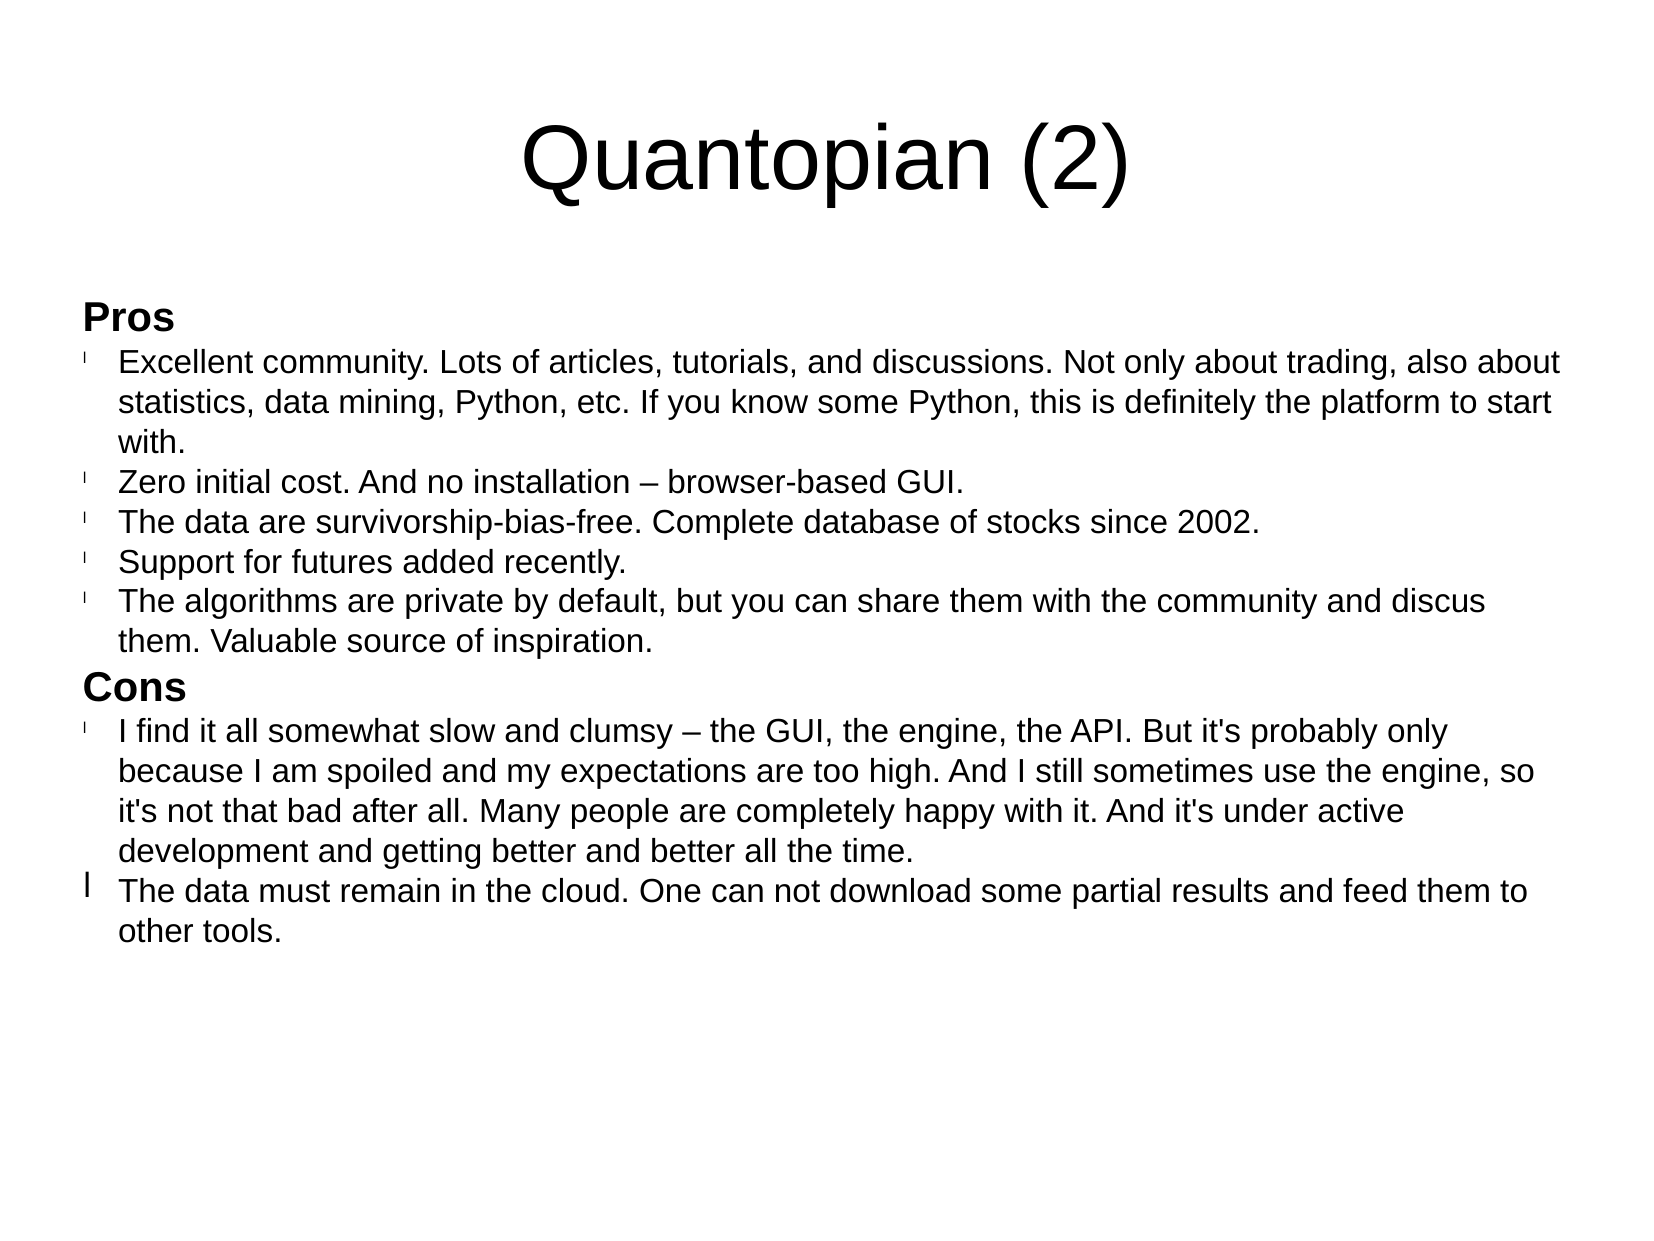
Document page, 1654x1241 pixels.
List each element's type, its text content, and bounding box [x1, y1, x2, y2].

text_box Pros Excellent community. Lots of articles, tutorials, and discussions. Not only about trading, also about statistics, data mining, Python, etc. If you know some Python, this is definitely the platform to start with. Zero initial cost. And no installation – browser-based GUI. The data are survivorship-bias-free. Complete database of stocks since 2002. Support for futures added recently. The algorithms are private by default, but you can share them with the community and discus them. Valuable source of inspiration. Cons I find it all somewhat slow and clumsy – the GUI, the engine, the API. But it's probably only because I am spoiled and my expectations are too high. And I still sometimes use the engine, so it's not that bad after all. Many people are completely happy with it. And it's under active development and getting better and better all the time. The data must remain in the cloud. One can not download some partial results and feed them to other tools. [82, 290, 1571, 1010]
text_box Quantopian (2) [82, 49, 1571, 257]
